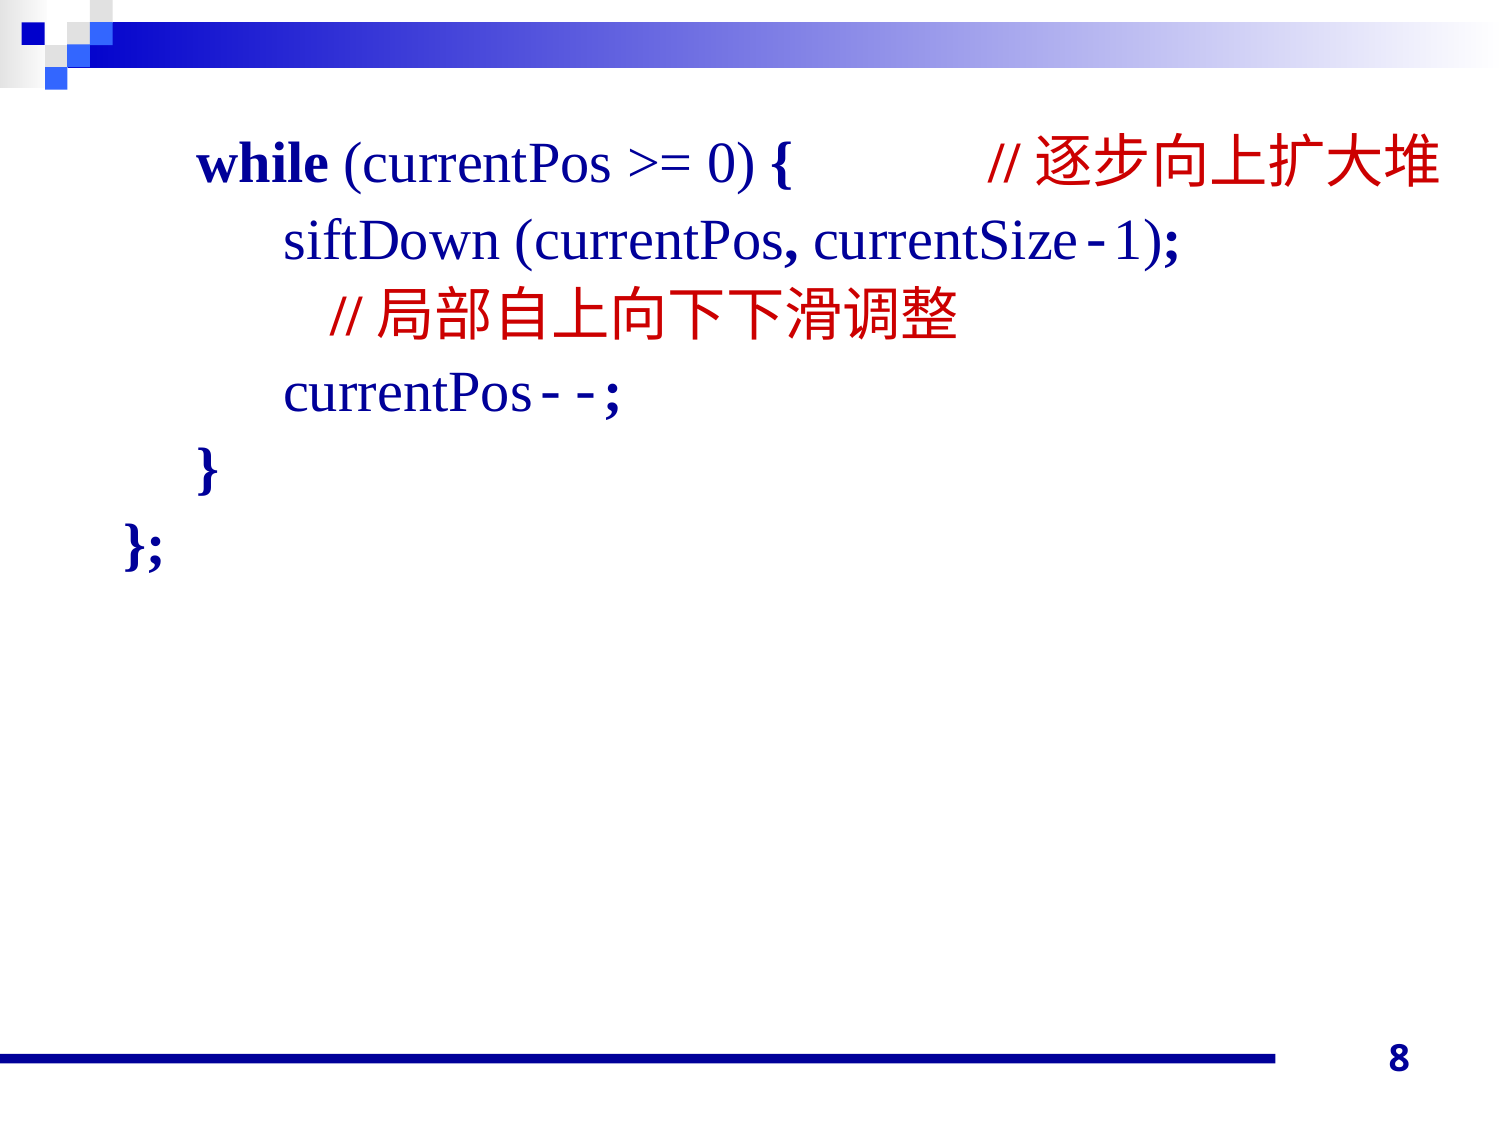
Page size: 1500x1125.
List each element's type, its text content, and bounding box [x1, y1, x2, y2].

slide_number 8 [1074, 1017, 1425, 1093]
list while (currentPos >= 0) { //逐步向上扩大堆 siftDown (currentPos, currentSize-1); //局部自上向下下滑调整 currentPos--; } }; [108, 113, 1459, 1012]
